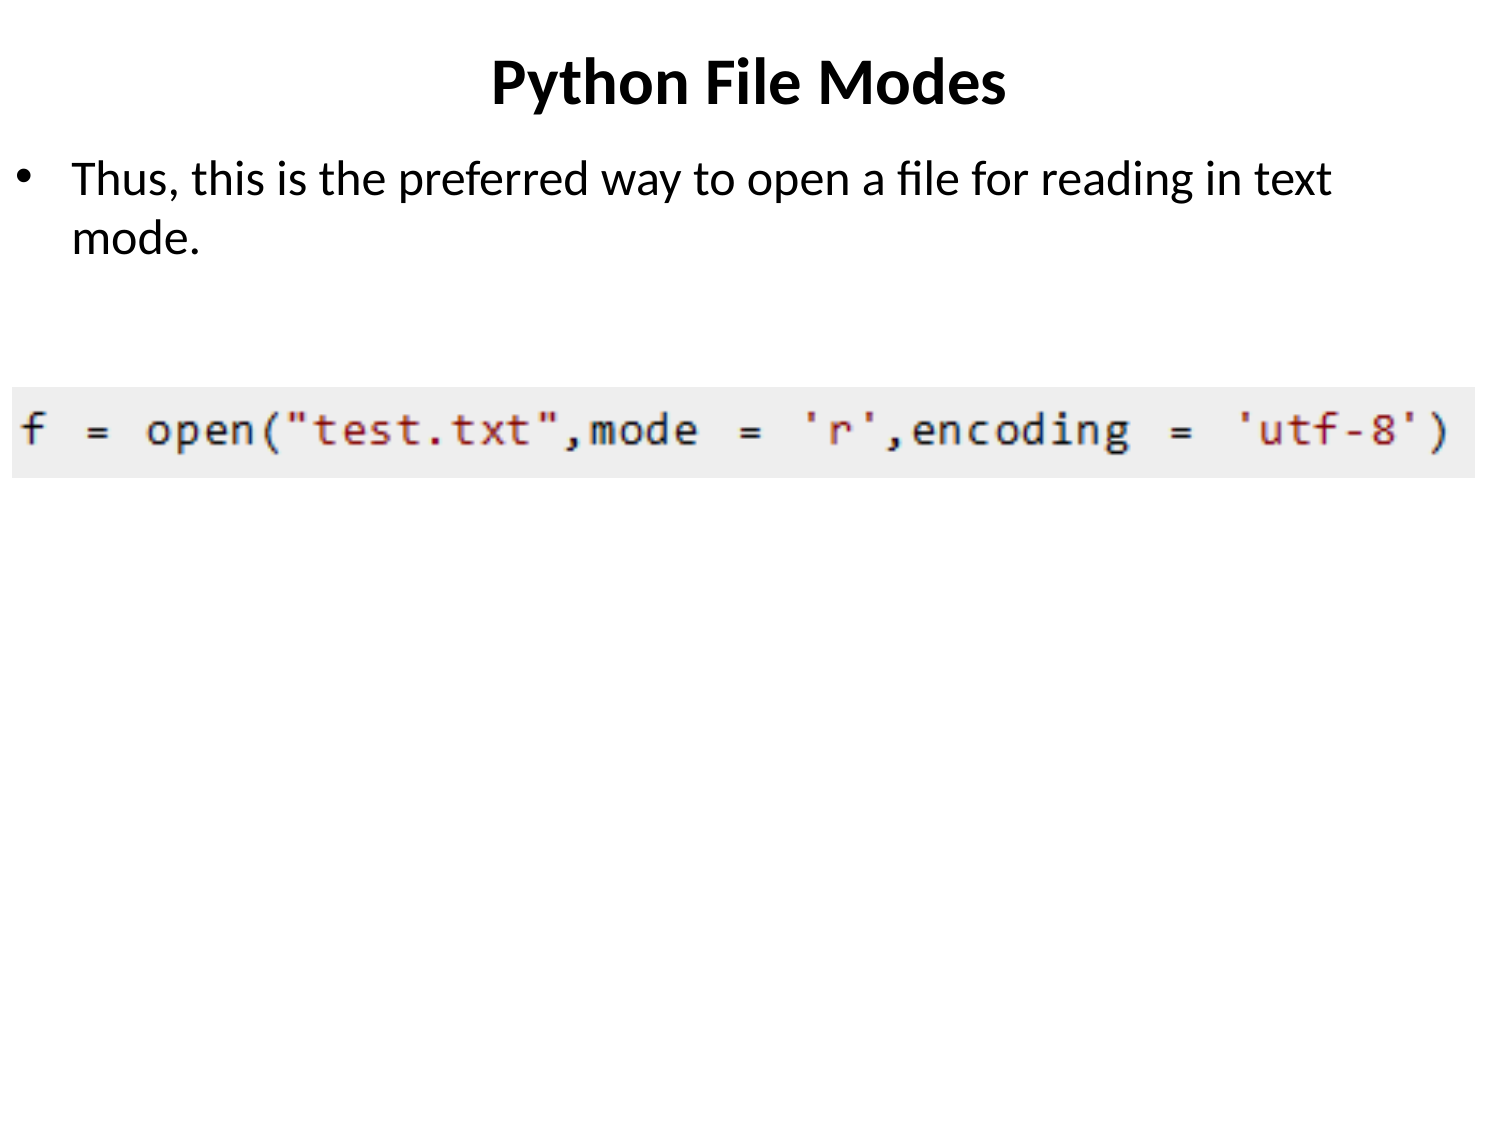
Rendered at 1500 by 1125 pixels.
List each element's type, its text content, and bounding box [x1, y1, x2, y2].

title Python File Modes [75, 24, 1425, 130]
picture [12, 387, 1476, 478]
list Thus, this is the preferred way to open a file for reading in text mode. [0, 137, 1475, 313]
